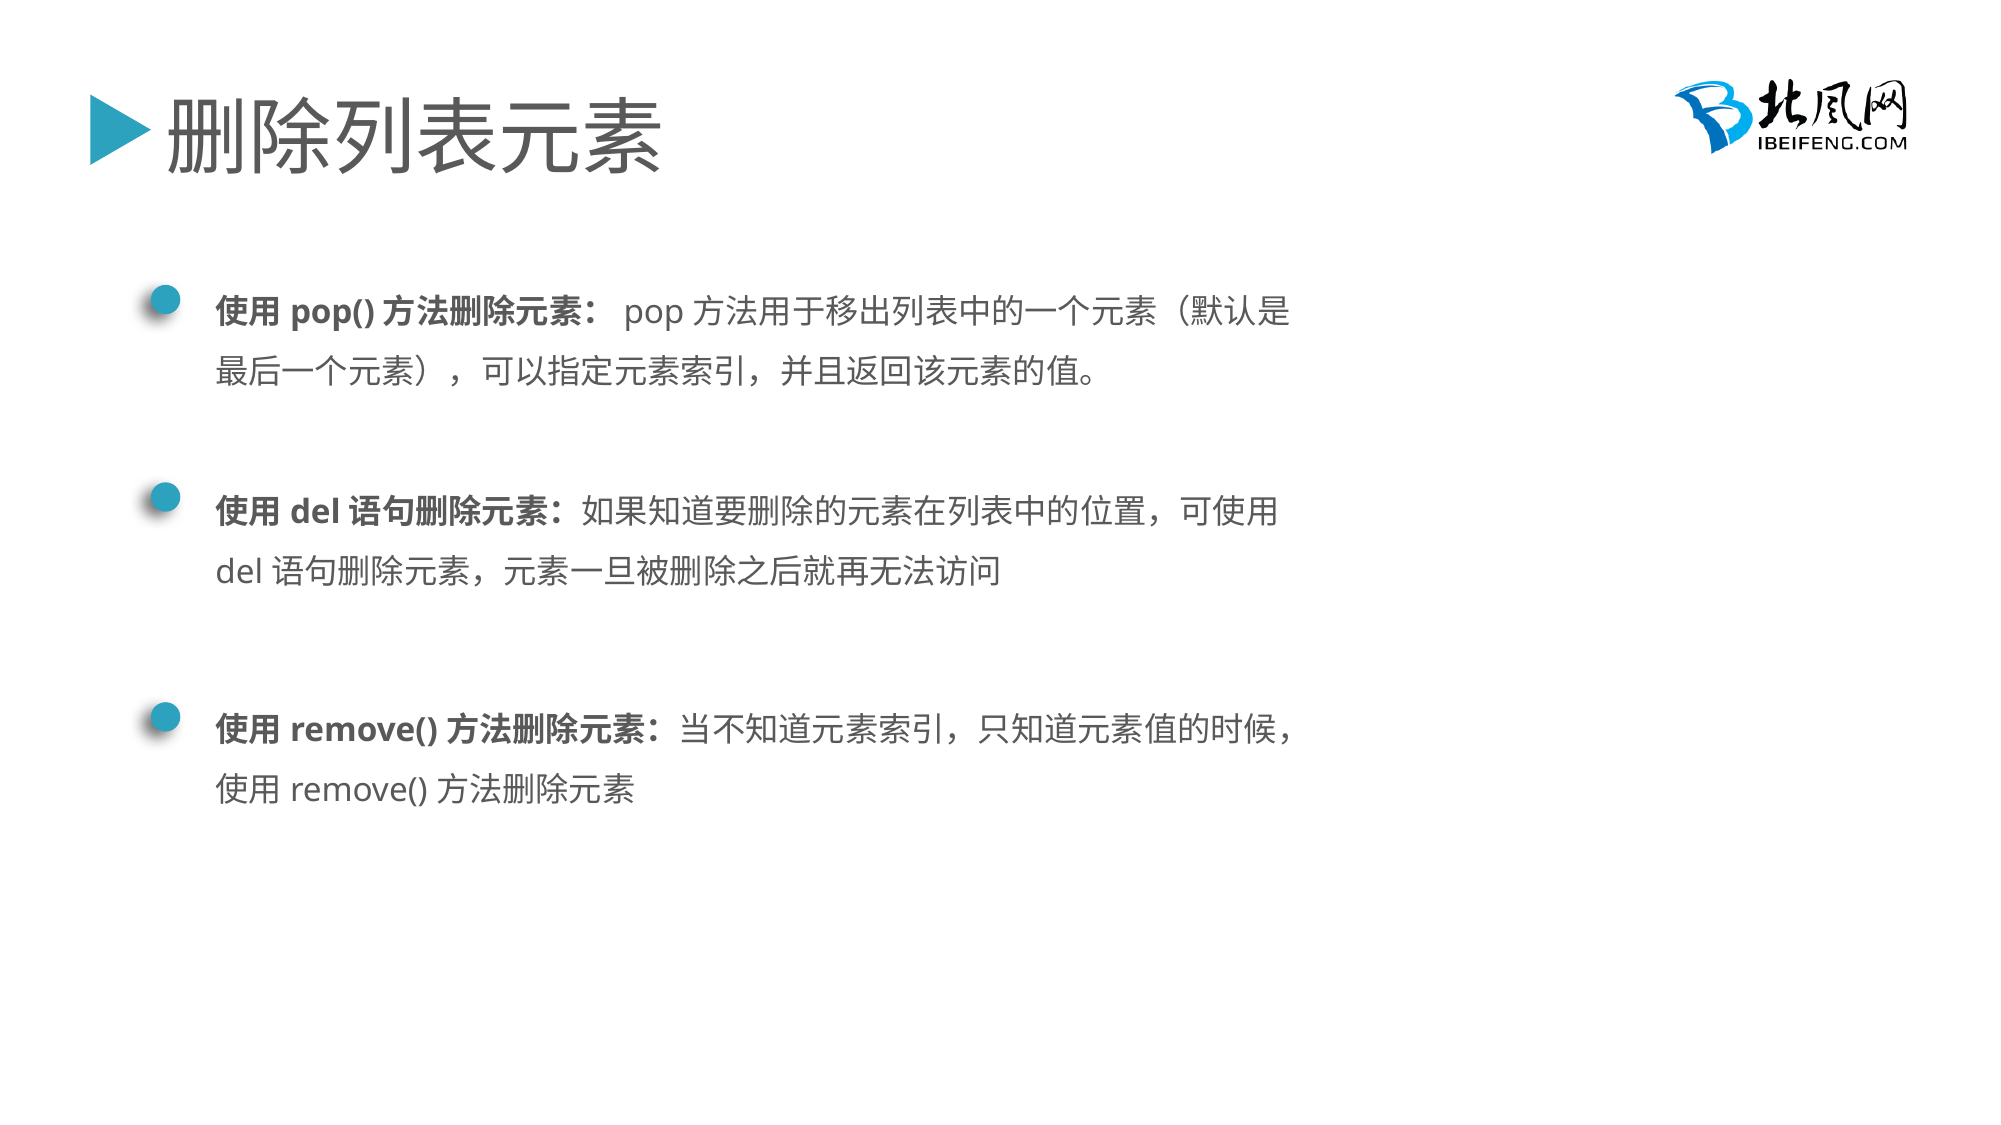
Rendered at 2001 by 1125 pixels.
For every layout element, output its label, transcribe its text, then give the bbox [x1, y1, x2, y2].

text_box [150, 463, 1327, 593]
picture [1665, 70, 1916, 156]
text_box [150, 680, 1327, 817]
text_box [150, 263, 1327, 393]
text_box 删除列表元素 [150, 76, 1129, 192]
text_box [89, 92, 154, 167]
